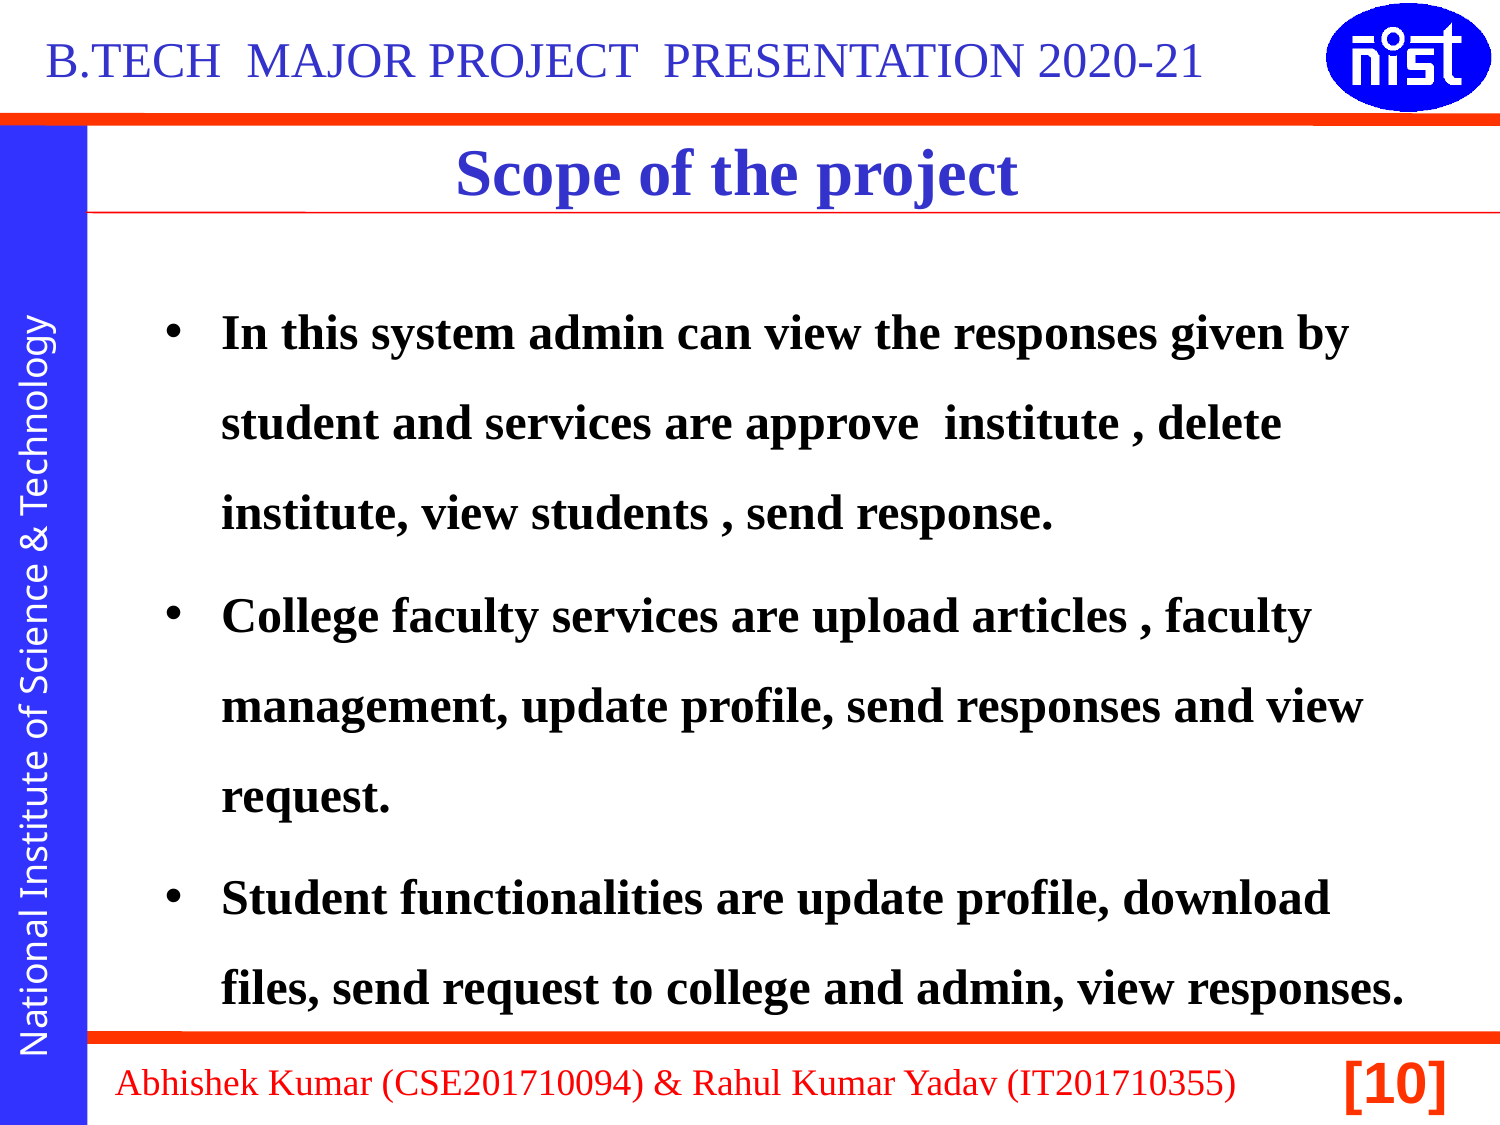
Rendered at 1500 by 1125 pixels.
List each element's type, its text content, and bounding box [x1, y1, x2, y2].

text_box Scope of the project [87, 121, 1388, 217]
picture [1323, 0, 1499, 117]
text_box In this system admin can view the responses given by student and services are approve institute , delete institute, view students , send response. College faculty services are upload articles , faculty management, update profile, send responses and view request. Student functionalities are update profile, download files, send request to college and admin, view responses. [150, 262, 1450, 1125]
text_box B.TECH MAJOR PROJECT PRESENTATION 2020-21 [24, 19, 1225, 95]
text_box Abhishek Kumar (CSE201710094) & Rahul Kumar Yadav (IT201710355) [98, 1048, 150, 1118]
